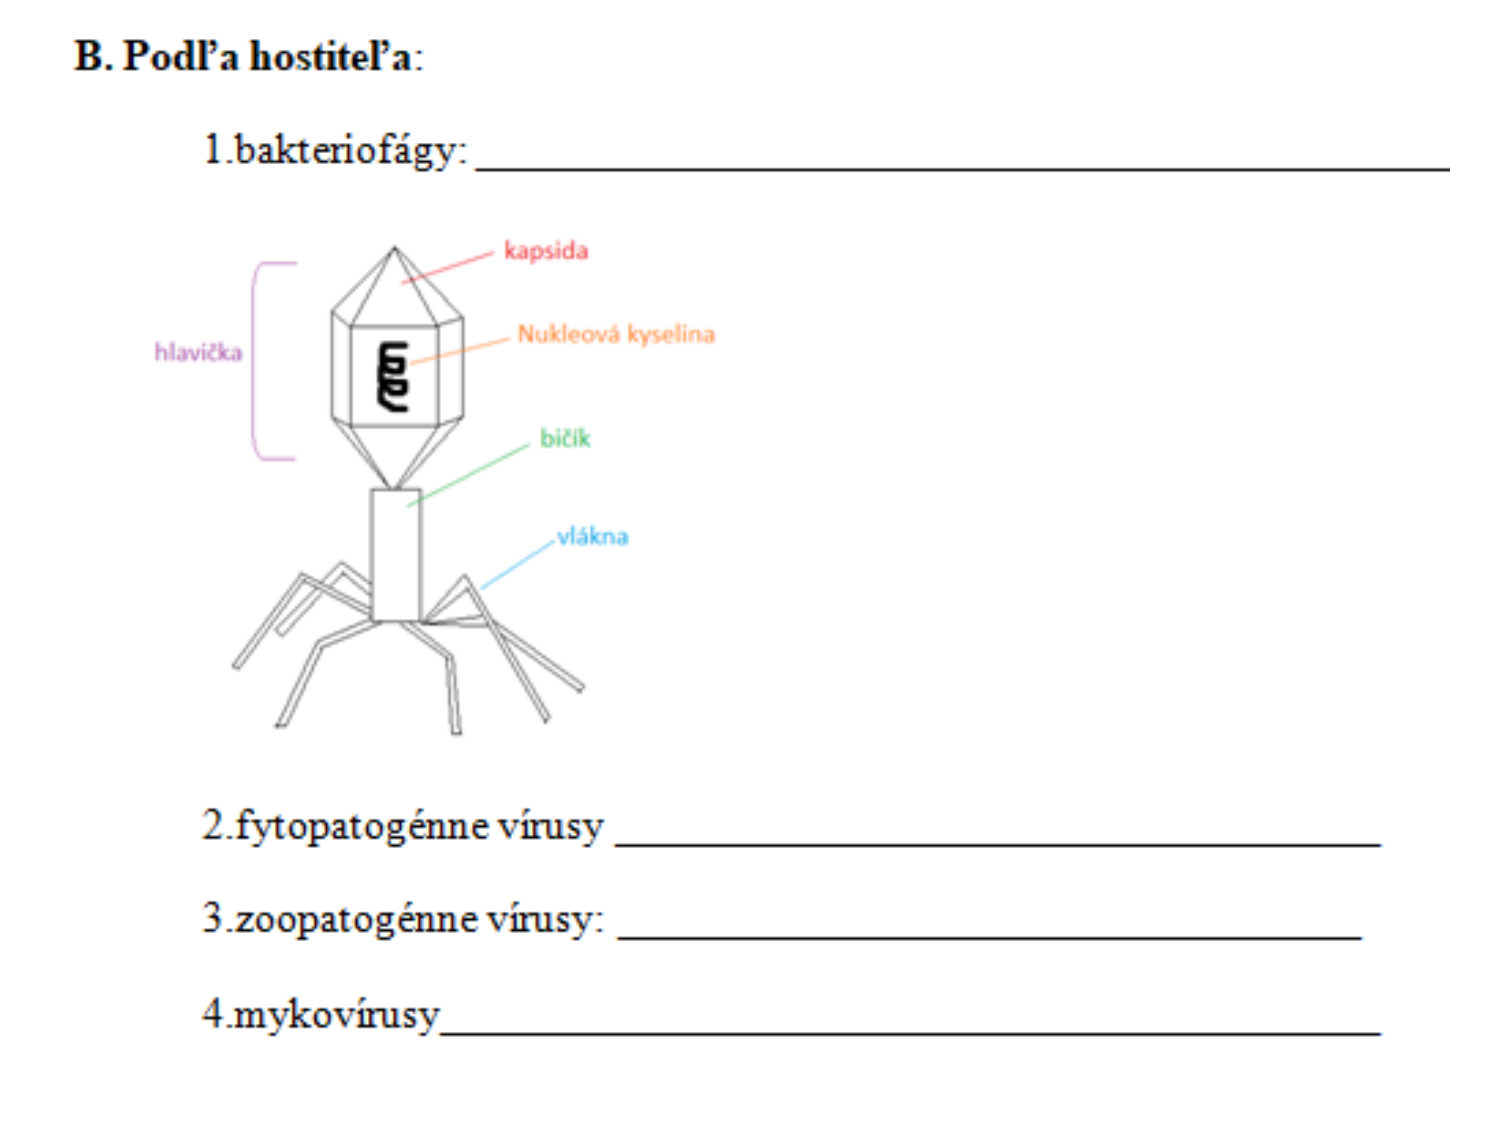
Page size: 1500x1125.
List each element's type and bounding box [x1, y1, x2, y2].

picture [49, 0, 1451, 1051]
